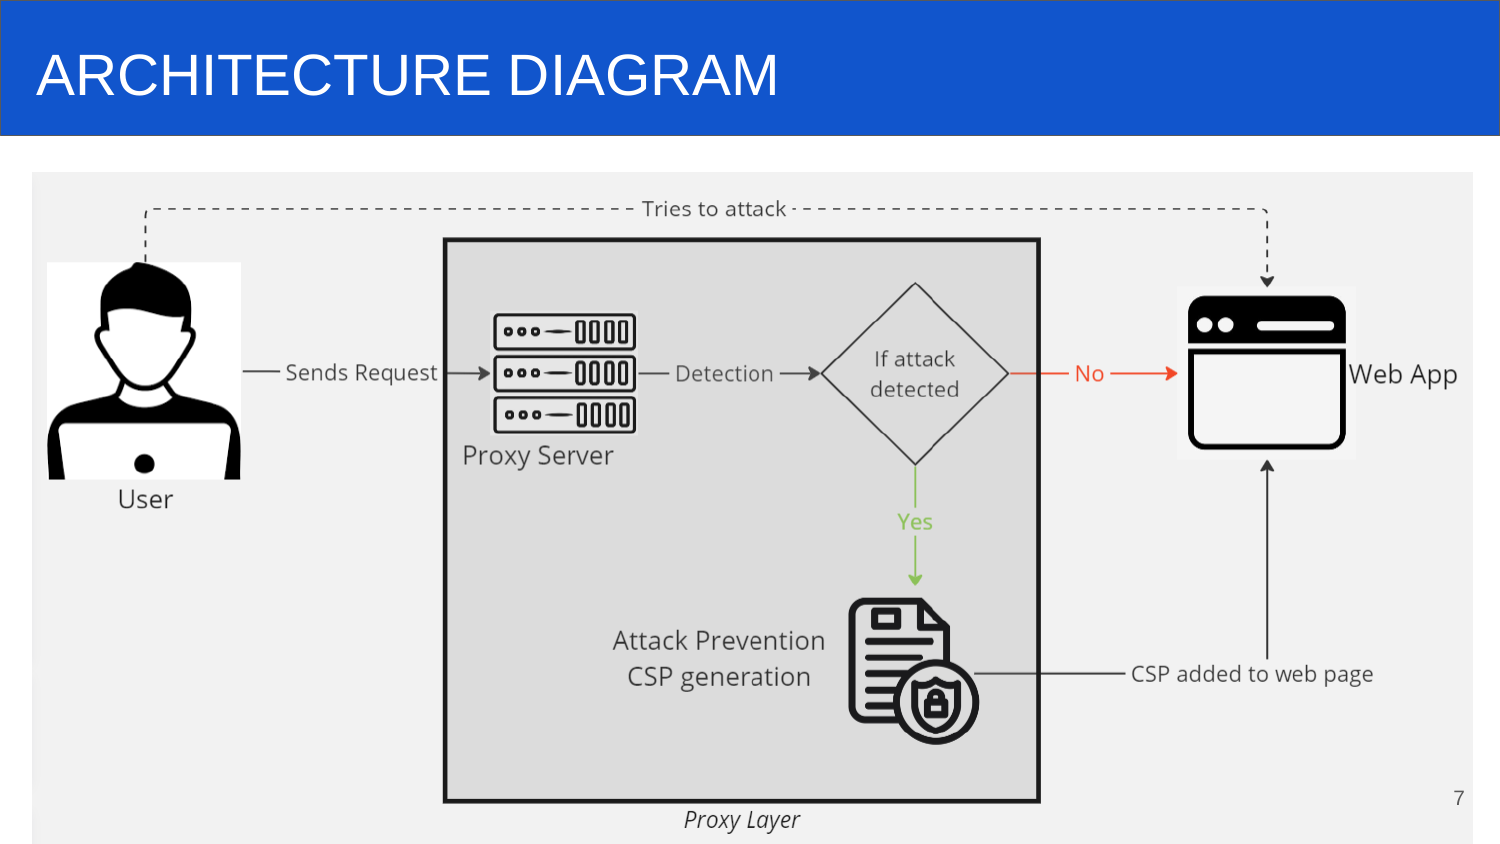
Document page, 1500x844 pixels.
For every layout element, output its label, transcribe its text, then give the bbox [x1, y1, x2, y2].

text_box ARCHITECTURE DIAGRAM [21, 21, 1483, 118]
picture [31, 172, 1473, 844]
text_box [0, 0, 1500, 136]
